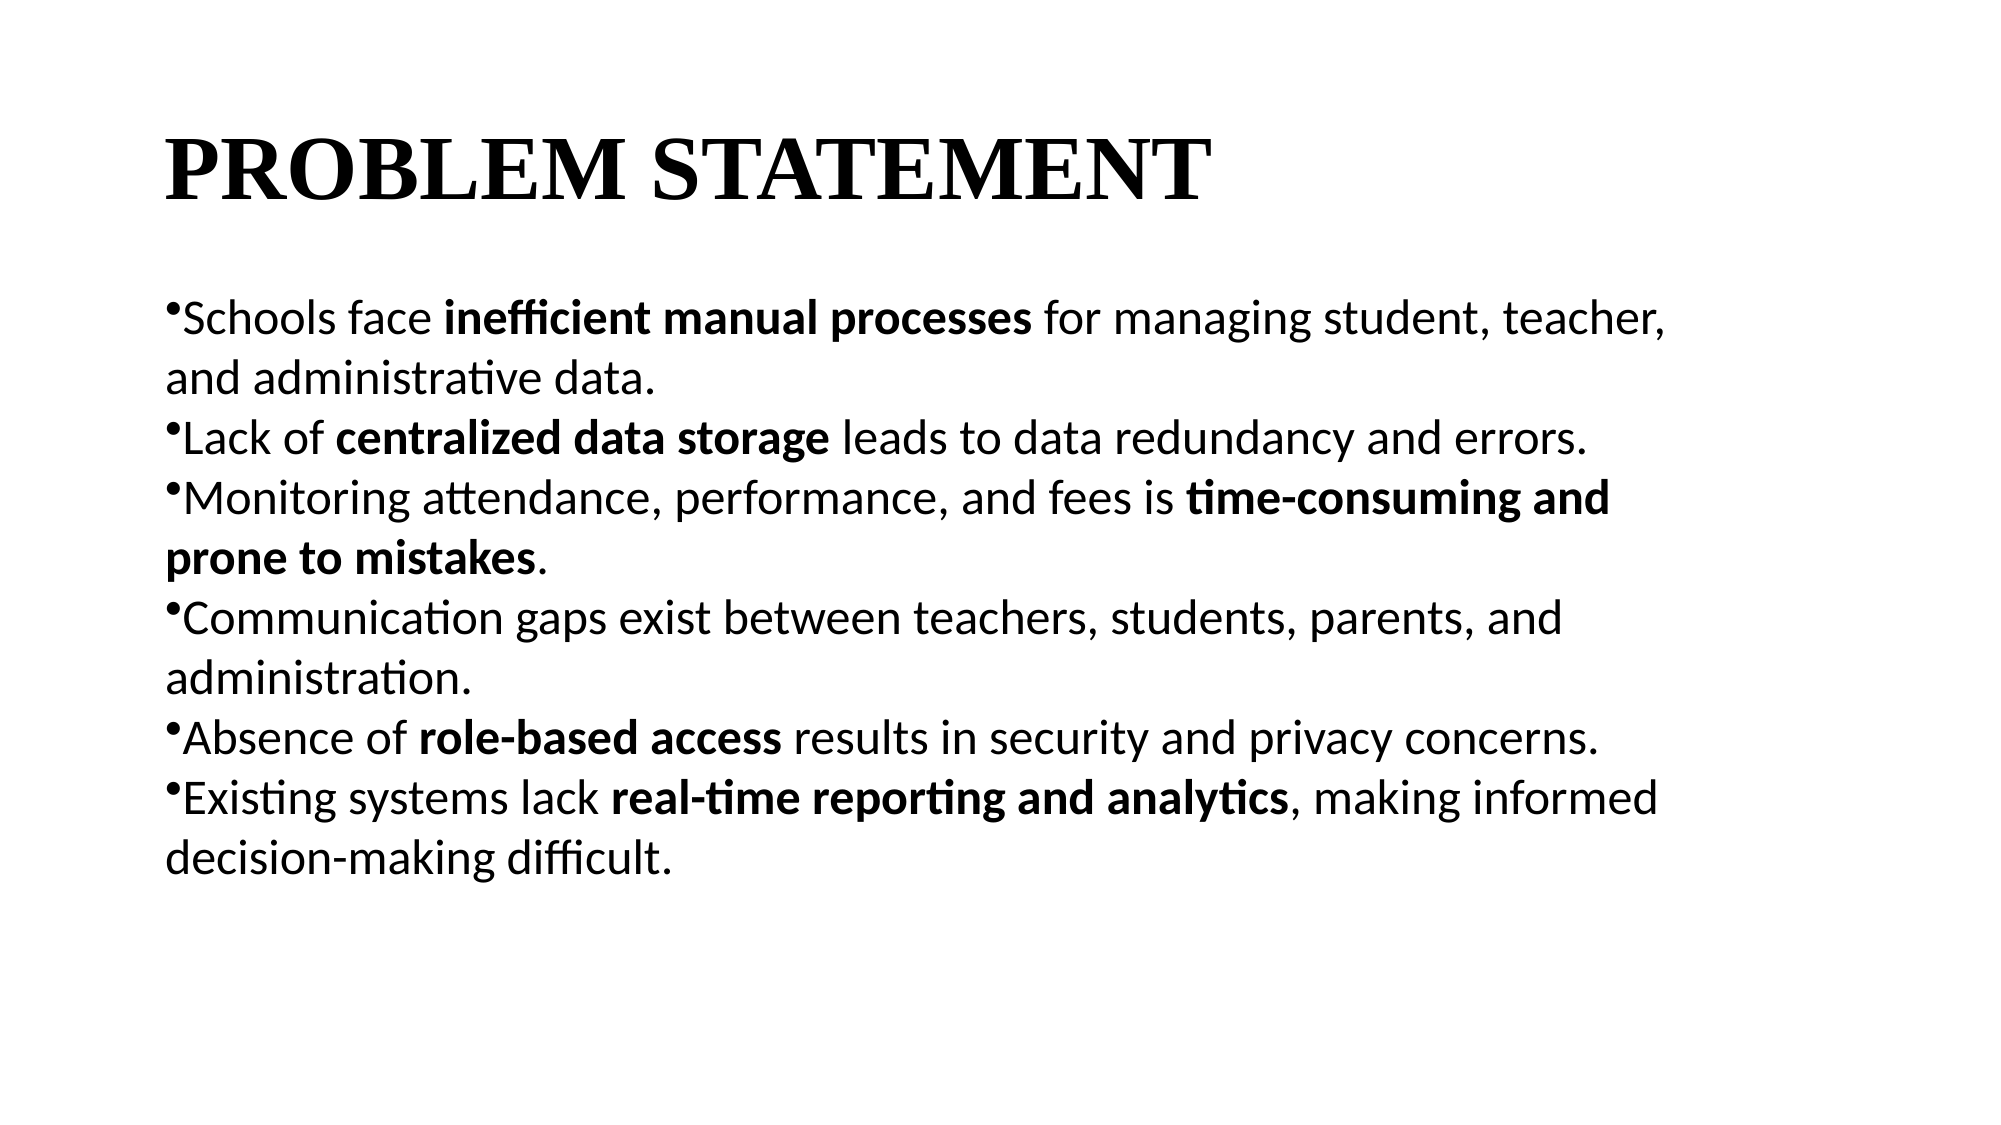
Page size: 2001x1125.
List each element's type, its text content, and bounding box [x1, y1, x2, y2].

title PROBLEM STATEMENT [149, 101, 1851, 239]
list Schools face inefficient manual processes for managing student, teacher, and administrative data. Lack of centralized data storage leads to data redundancy and errors. Monitoring attendance, performance, and fees is time-consuming and prone to mistakes. Communication gaps exist between teachers, students, parents, and administration. Absence of role-based access results in security and privacy concerns. Existing systems lack real-time reporting and analytics, making informed decision-making difficult. [150, 258, 1741, 912]
